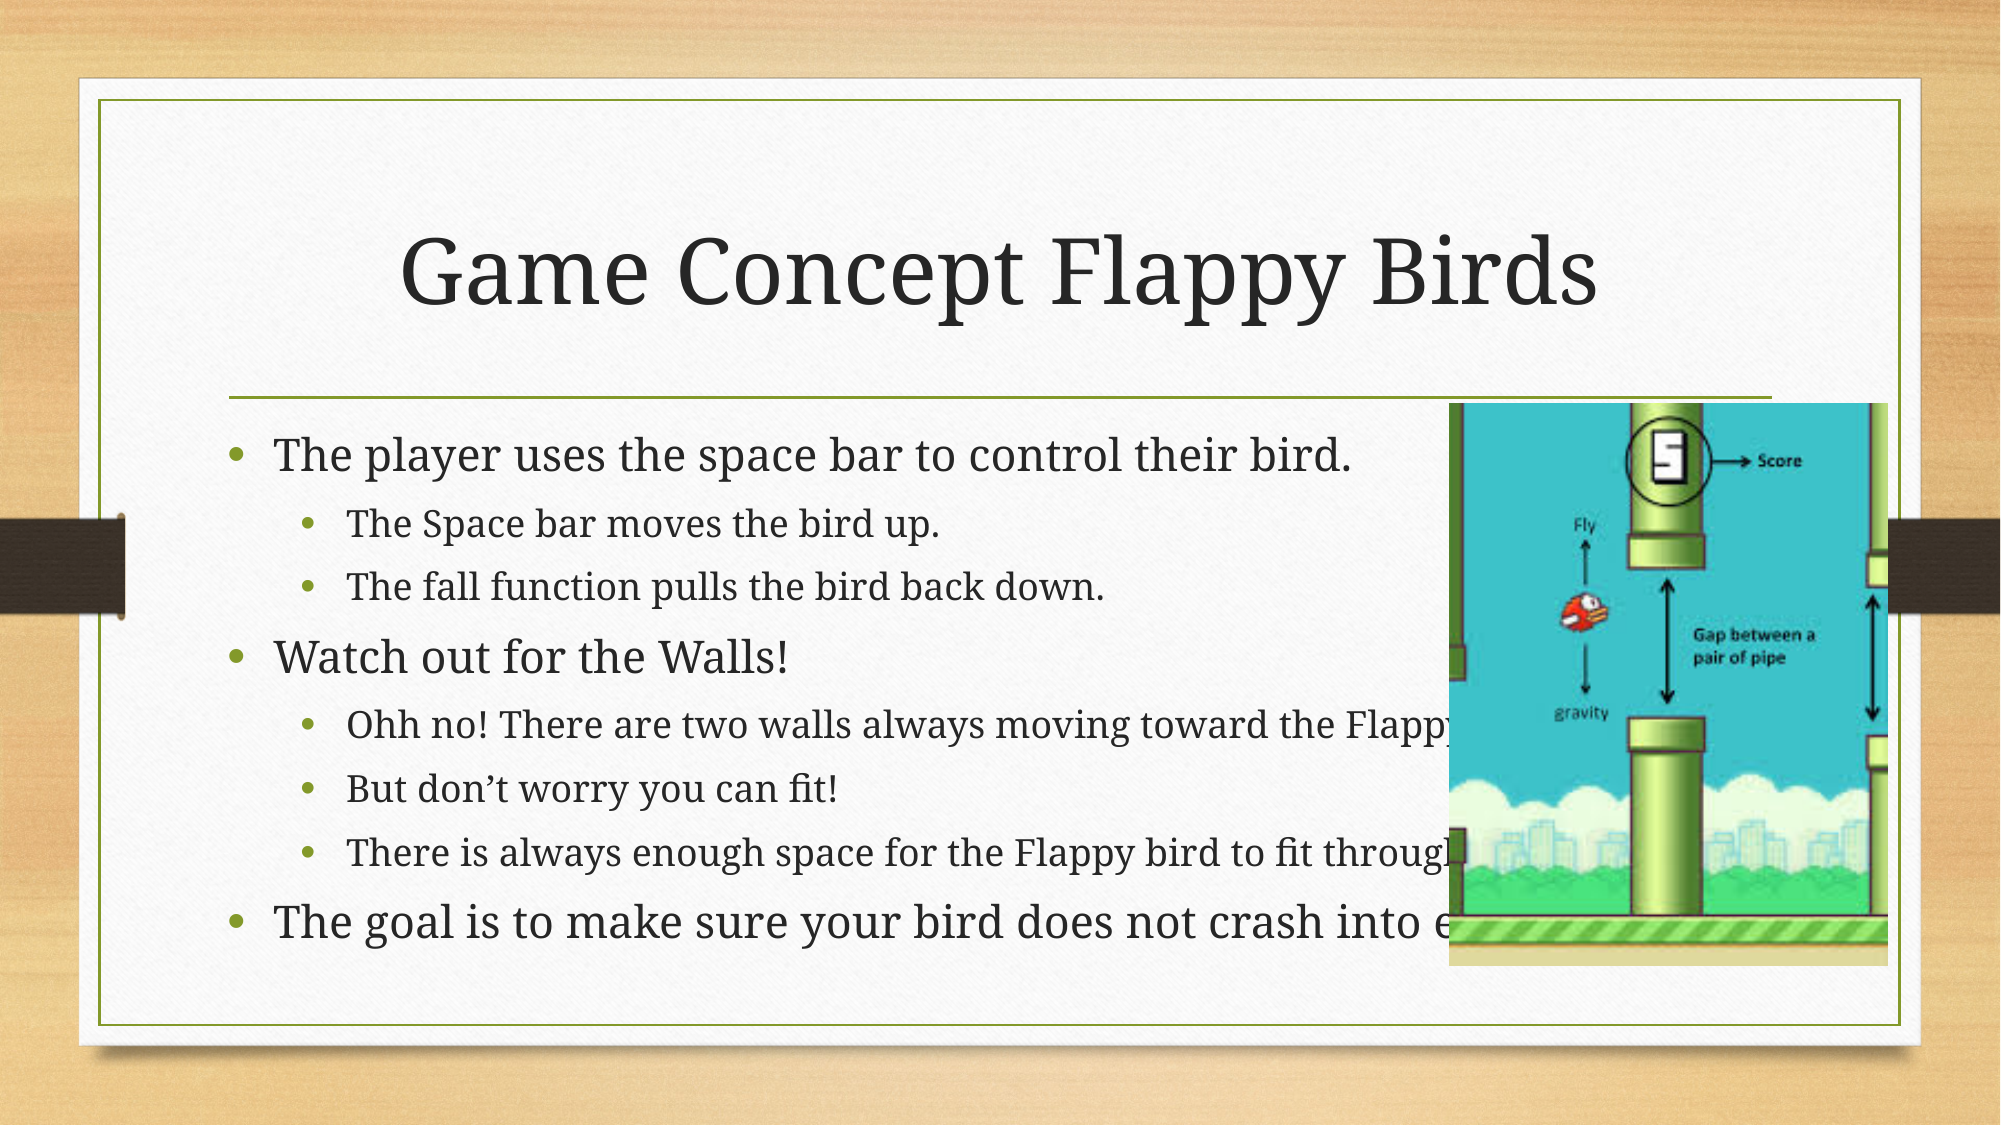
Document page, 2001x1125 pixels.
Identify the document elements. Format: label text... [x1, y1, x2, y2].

title Game Concept Flappy Birds [212, 161, 1788, 375]
list The player uses the space bar to control their bird. The Space bar moves the bird up. The fall function pulls the bird back down. Watch out for the Walls! Ohh no! There are two walls always moving toward the Flappy bird. But don’t worry you can fit! There is always enough space for the Flappy bird to fit through. The goal is to make sure your bird does not crash into either wall. [212, 419, 1449, 964]
picture [0, 0, 2001, 1125]
